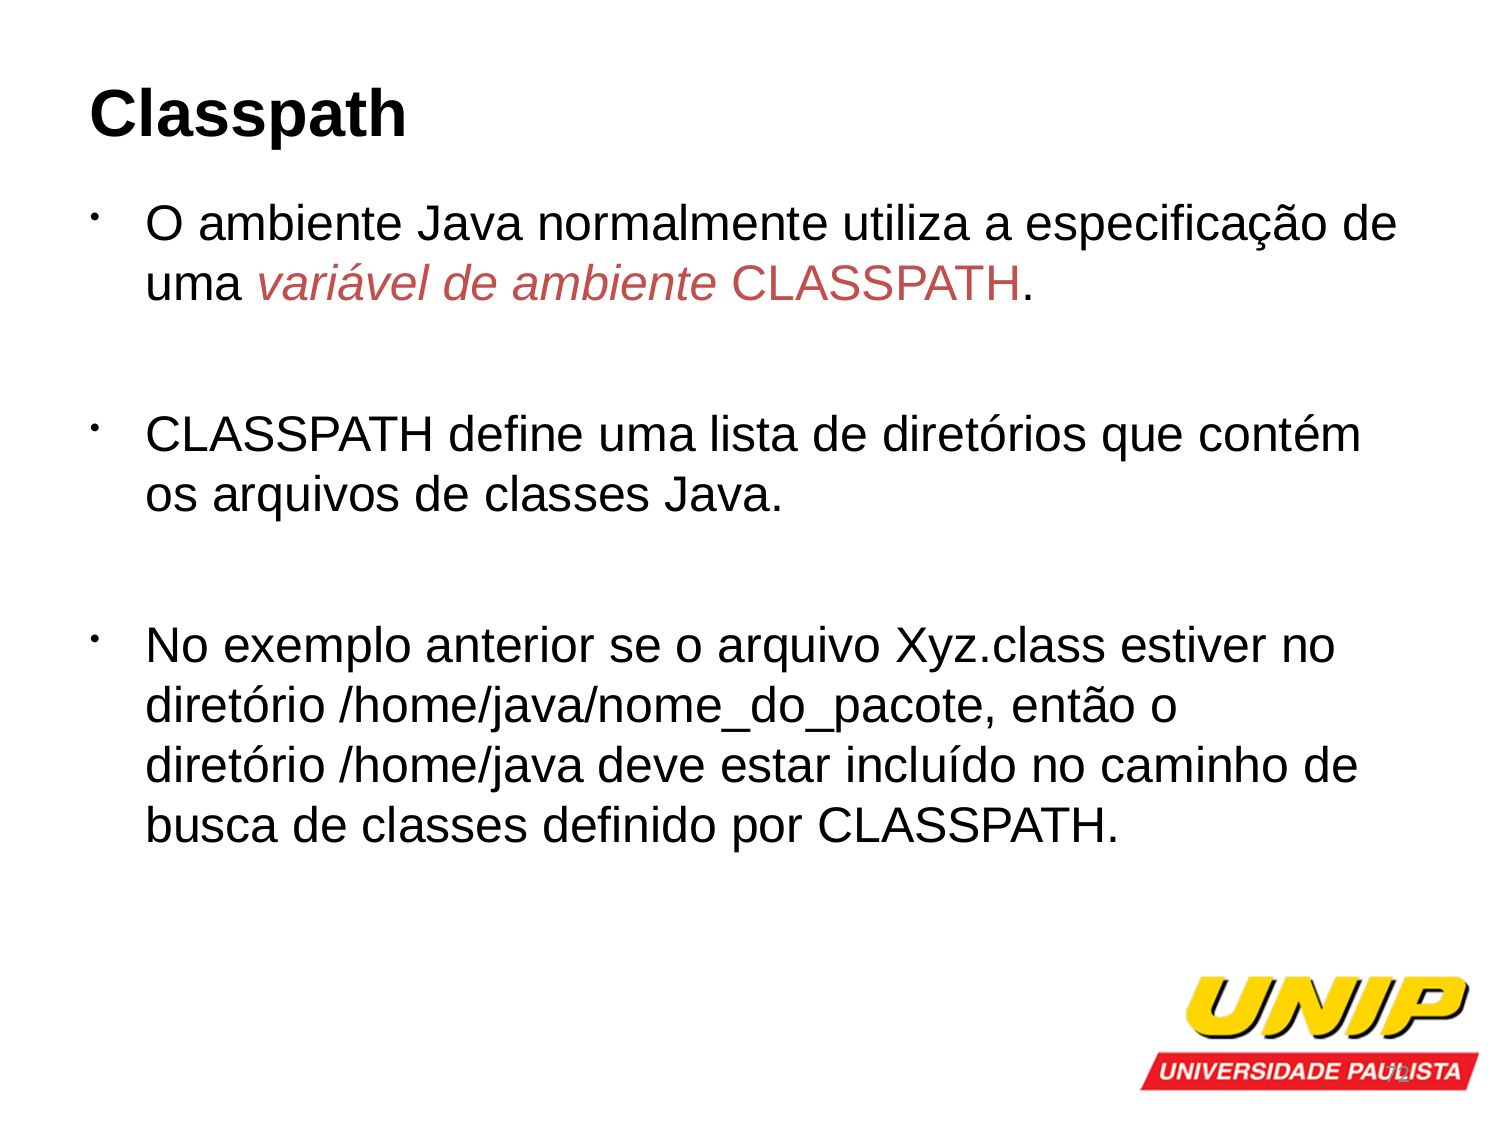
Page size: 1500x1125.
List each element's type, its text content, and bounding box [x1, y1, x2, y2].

text_box Classpath [74, 62, 1246, 158]
slide_number 72 [1074, 1042, 1425, 1103]
picture [1139, 967, 1480, 1096]
text_box O ambiente Java normalmente utiliza a especificação de uma variável de ambiente CLASSPATH. CLASSPATH define uma lista de diretórios que contém os arquivos de classes Java. No exemplo anterior se o arquivo Xyz.class estiver no diretório /home/java/nome_do_pacote, então o diretório /home/java deve estar incluído no caminho de busca de classes definido por CLASSPATH. [74, 182, 1425, 1032]
